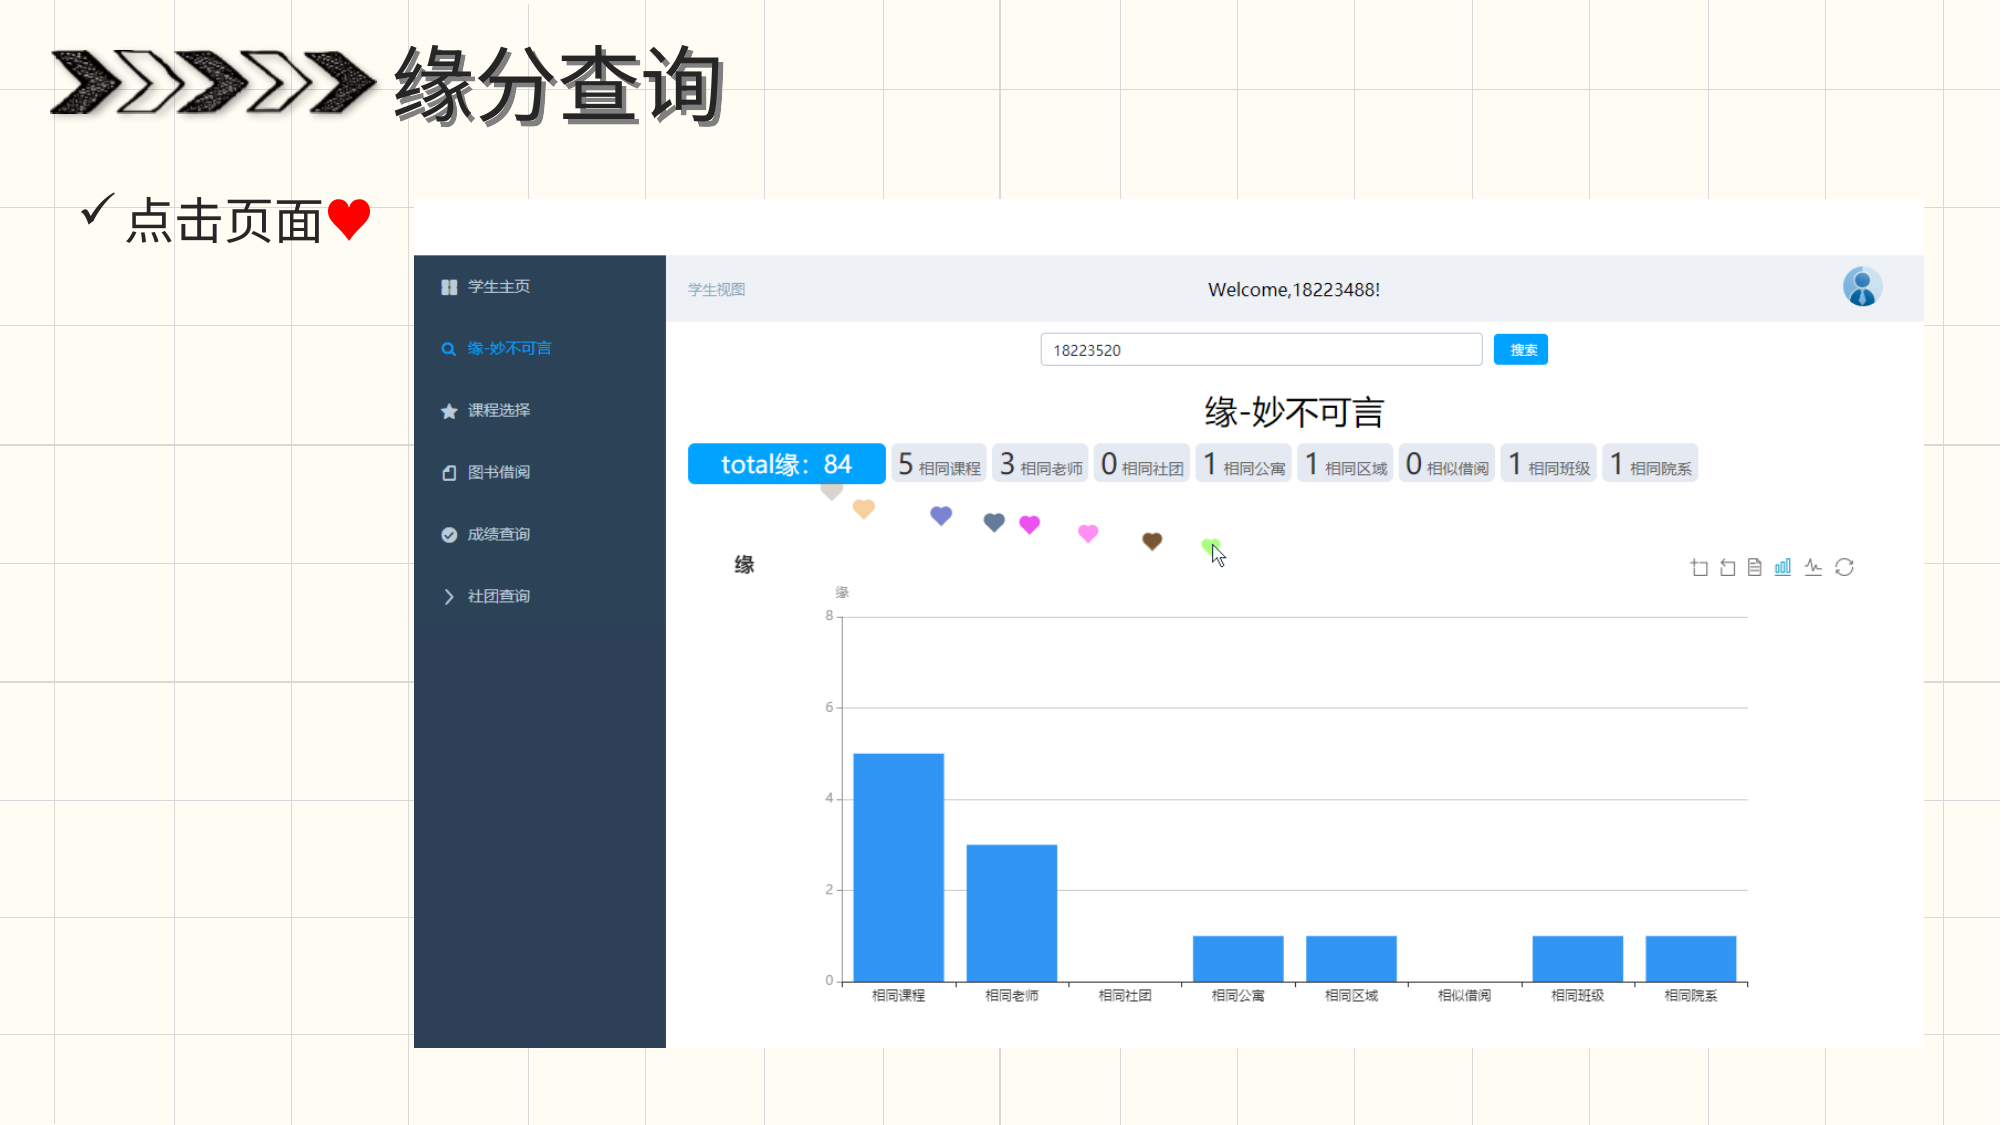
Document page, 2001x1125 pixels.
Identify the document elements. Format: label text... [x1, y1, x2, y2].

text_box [49, 39, 1783, 126]
text_box 点击页面♥ [62, 152, 1544, 258]
picture [413, 199, 1924, 1048]
